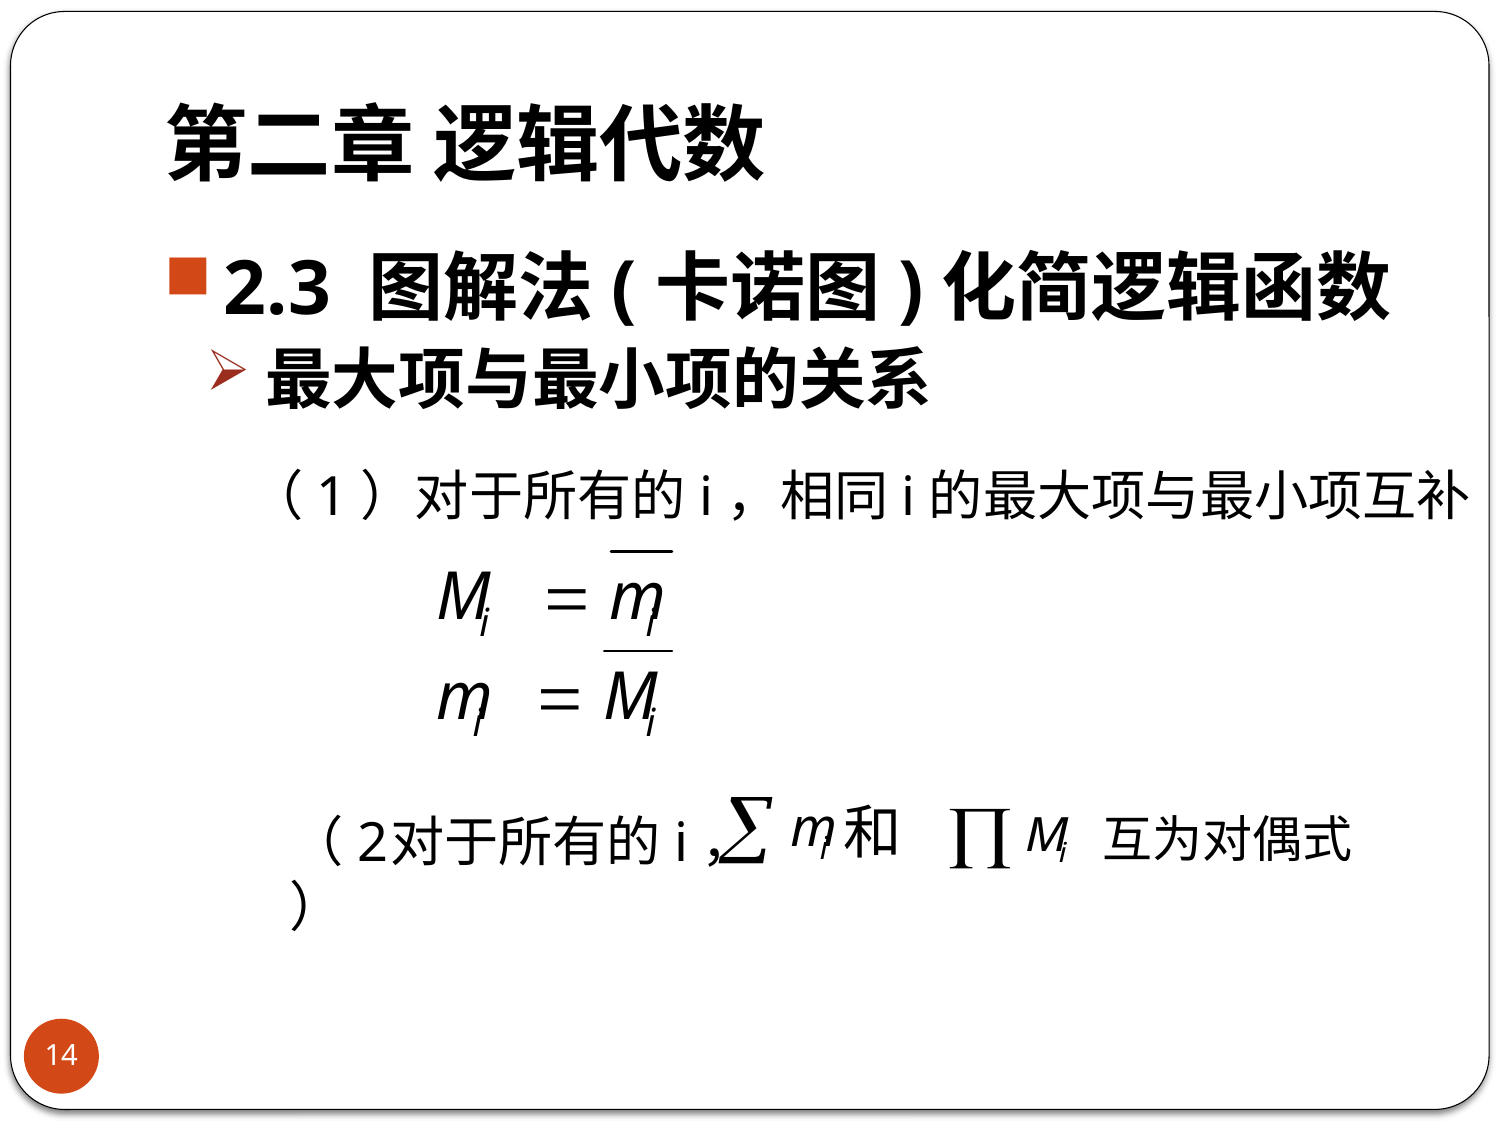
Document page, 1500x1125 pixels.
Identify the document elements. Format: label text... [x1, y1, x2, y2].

slide_number 14 [23, 1018, 99, 1094]
text_box （1）对于所有的i，相同i的最大项与最小项互补 [84, 453, 1487, 534]
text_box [426, 537, 687, 749]
title 第二章 逻辑代数 [150, 45, 1425, 207]
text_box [274, 787, 1368, 881]
list 2.3 图解法(卡诺图)化简逻辑函数 最大项与最小项的关系 [150, 231, 1425, 453]
list 2.3 图解法(卡诺图)化简逻辑函数 最大项与最小项的关系 [150, 534, 1425, 988]
